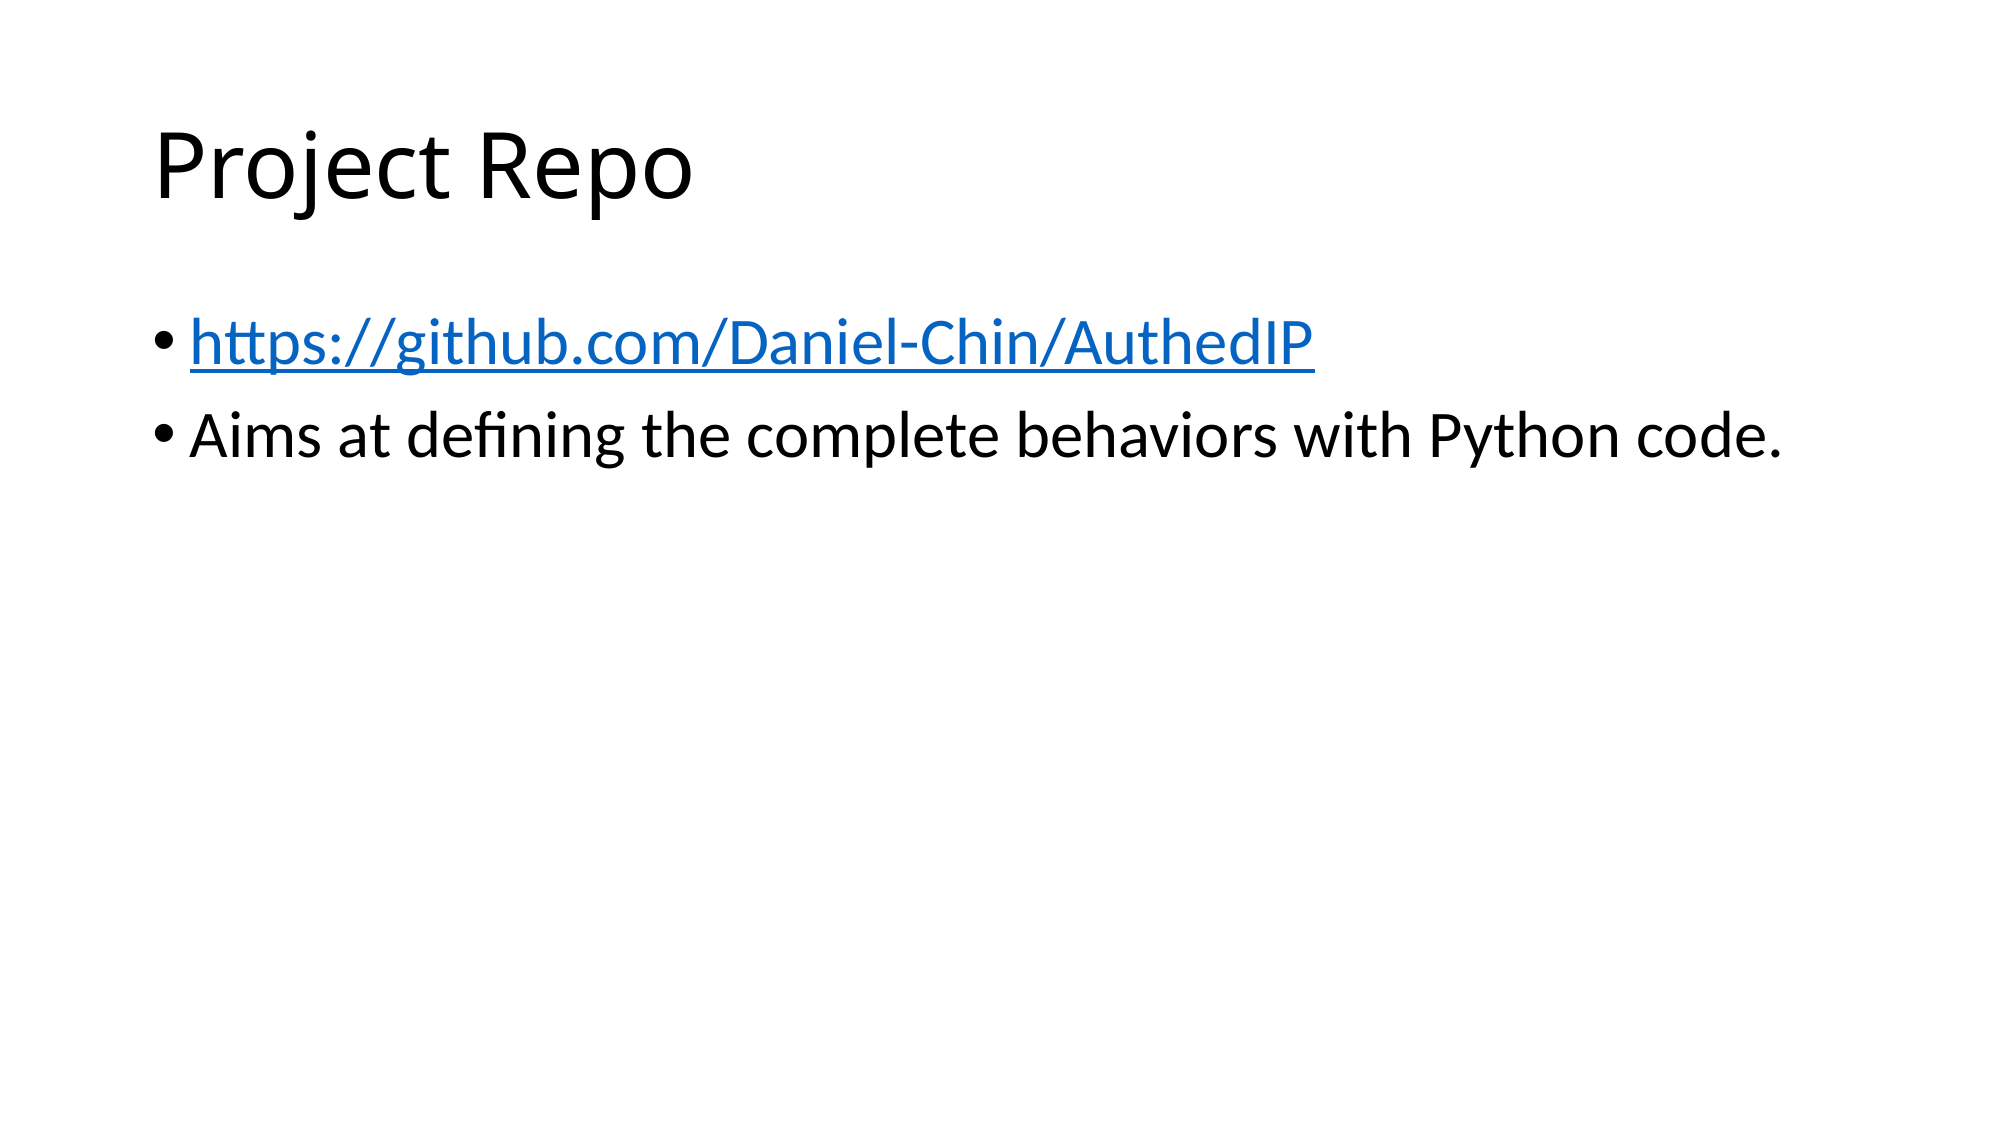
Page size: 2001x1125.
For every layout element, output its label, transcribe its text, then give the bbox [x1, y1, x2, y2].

title Project Repo [137, 59, 1863, 278]
list https://github.com/Daniel-Chin/AuthedIP Aims at defining the complete behaviors with Python code. [137, 299, 1863, 1014]
